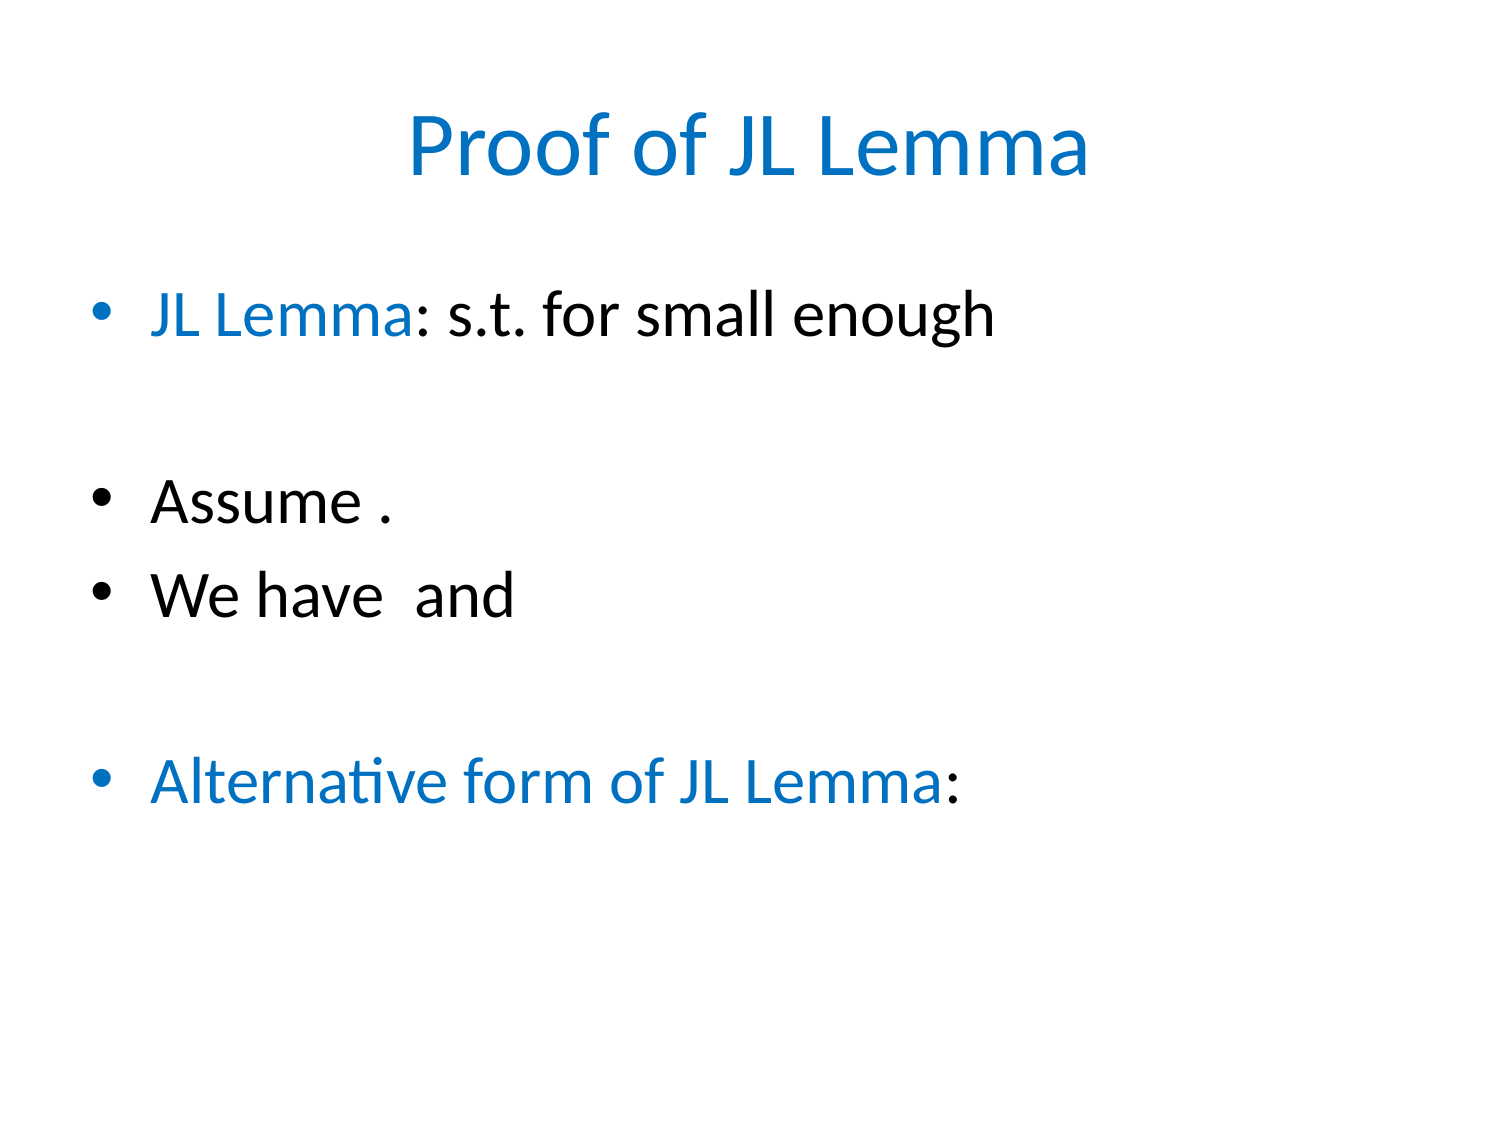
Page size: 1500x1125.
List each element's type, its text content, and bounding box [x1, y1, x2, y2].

title Proof of JL Lemma [75, 45, 1425, 233]
